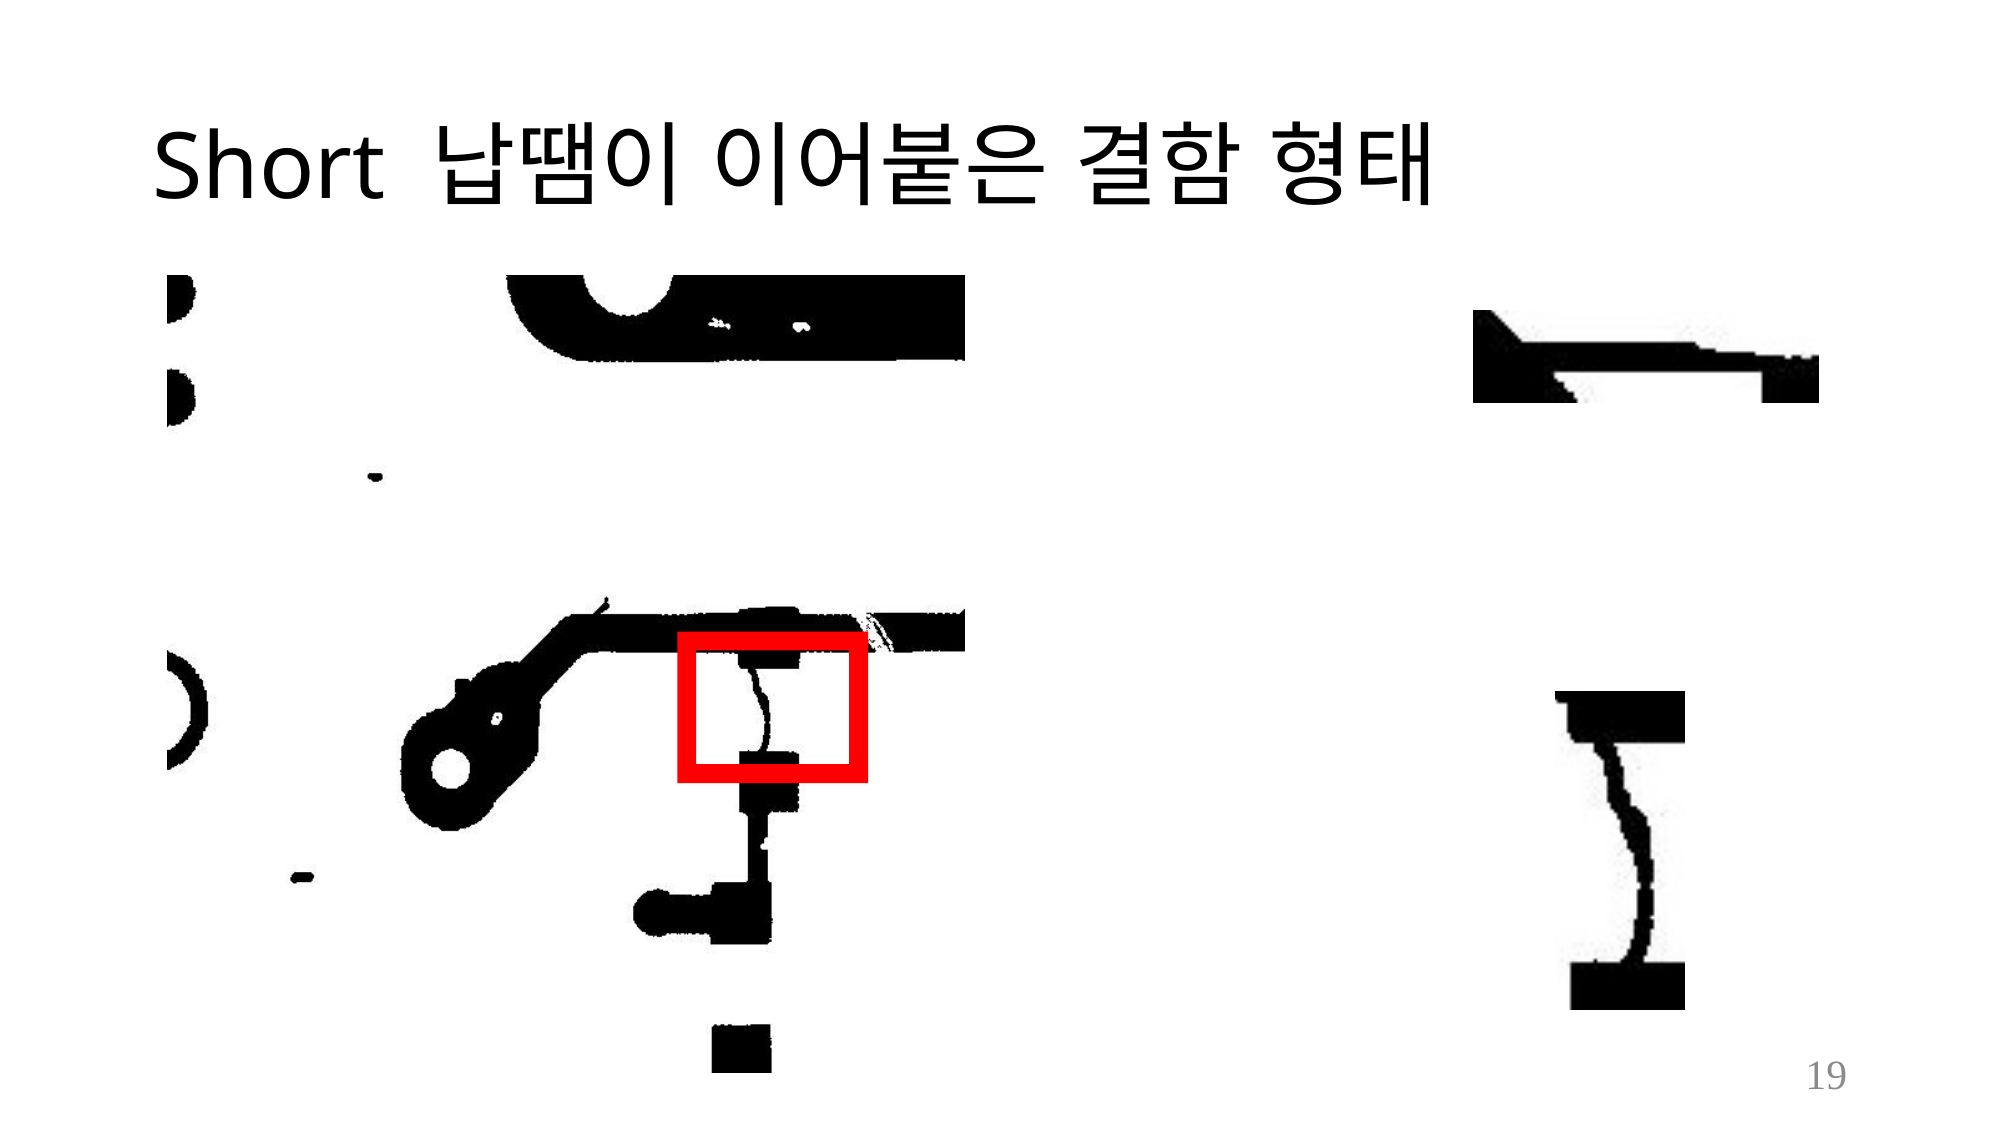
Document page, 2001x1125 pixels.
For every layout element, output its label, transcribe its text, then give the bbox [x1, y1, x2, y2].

picture [167, 275, 965, 1073]
picture [1555, 690, 1685, 1010]
slide_number 19 [1412, 1042, 1863, 1103]
picture [1473, 310, 1819, 403]
title Short 납땜이 이어붙은 결함 형태 [137, 59, 1863, 278]
